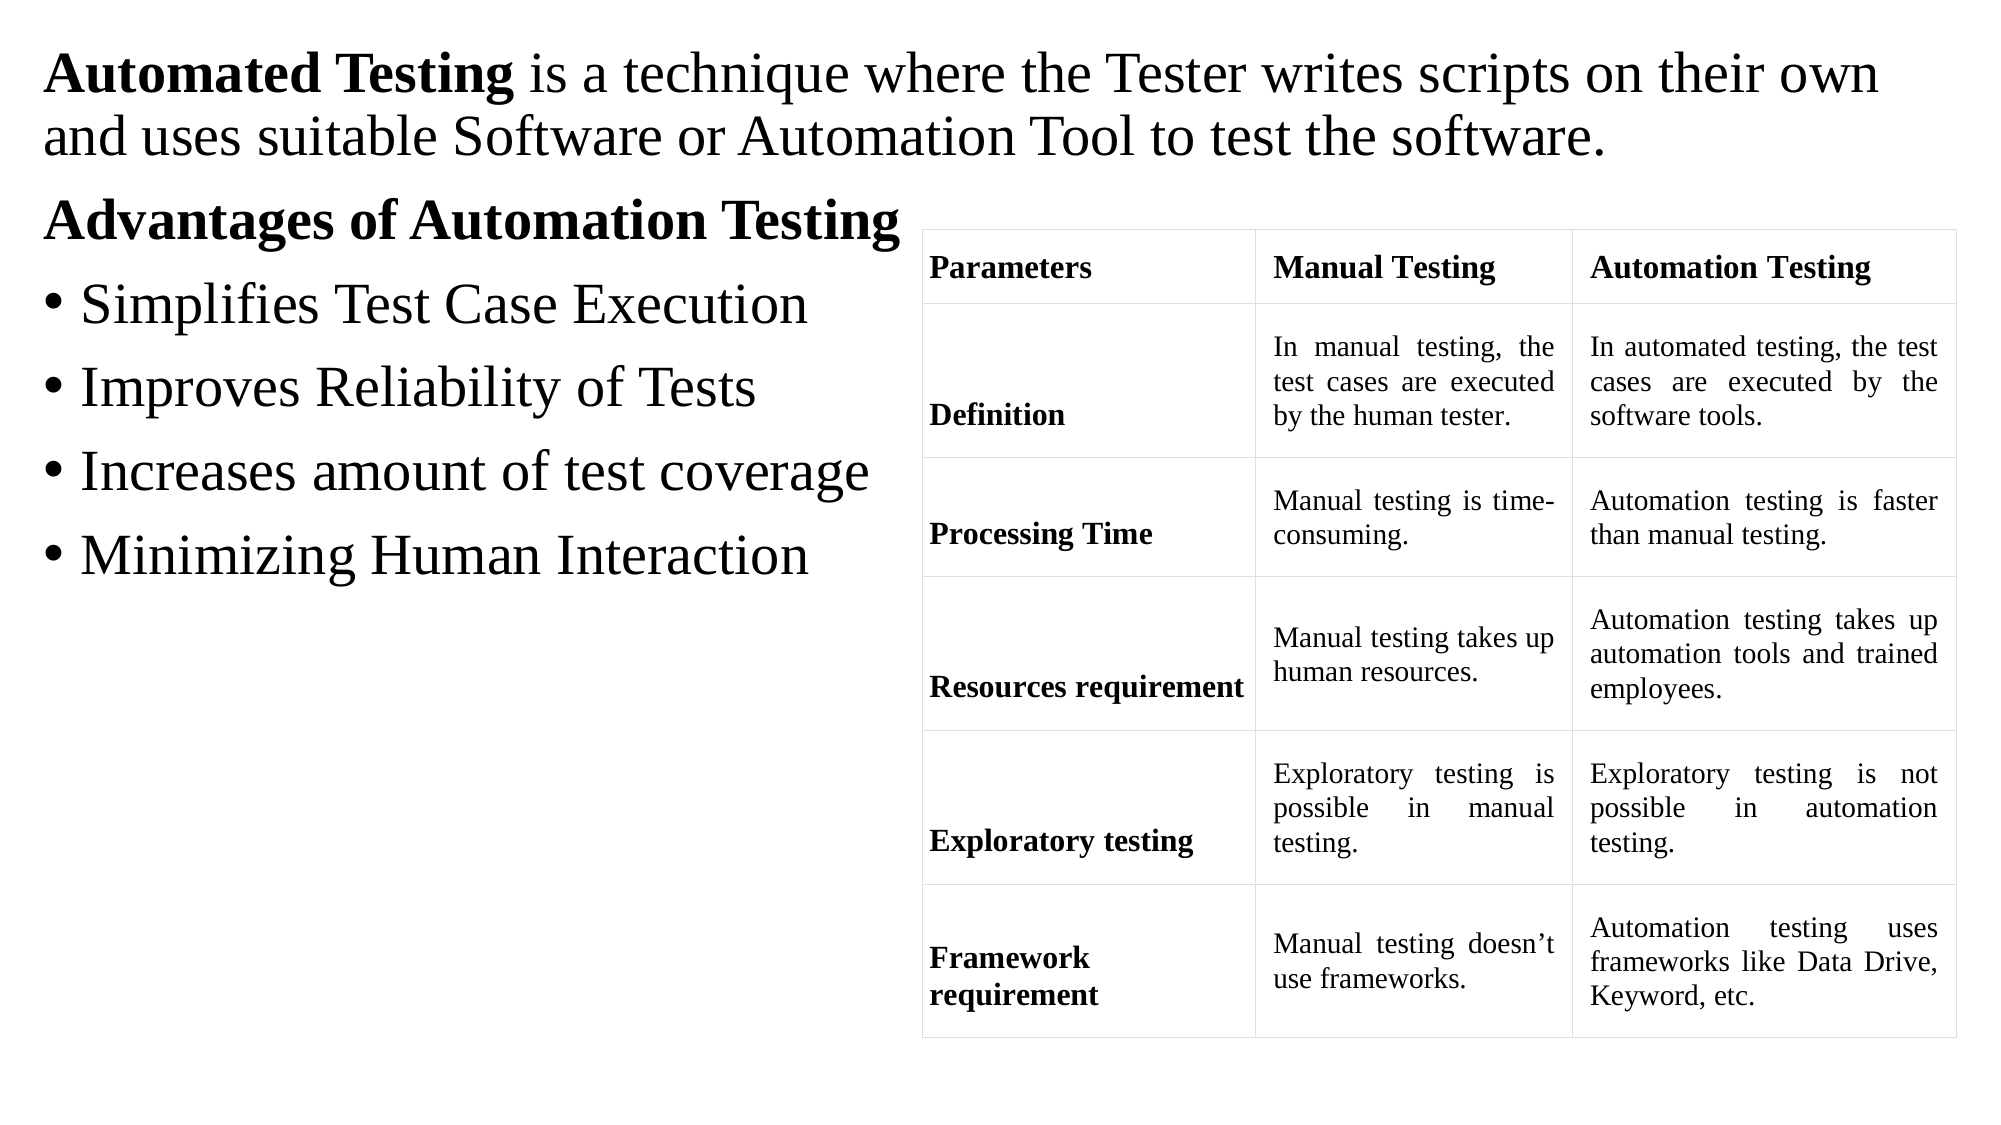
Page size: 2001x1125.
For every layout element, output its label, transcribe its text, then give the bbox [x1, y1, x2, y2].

list Automated Testing is a technique where the Tester writes scripts on their own and uses suitable Software or Automation Tool to test the software. Advantages of Automation Testing Simplifies Test Case Execution Improves Reliability of Tests Increases amount of test coverage Minimizing Human Interaction [28, 34, 1966, 1092]
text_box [922, 228, 1984, 1092]
